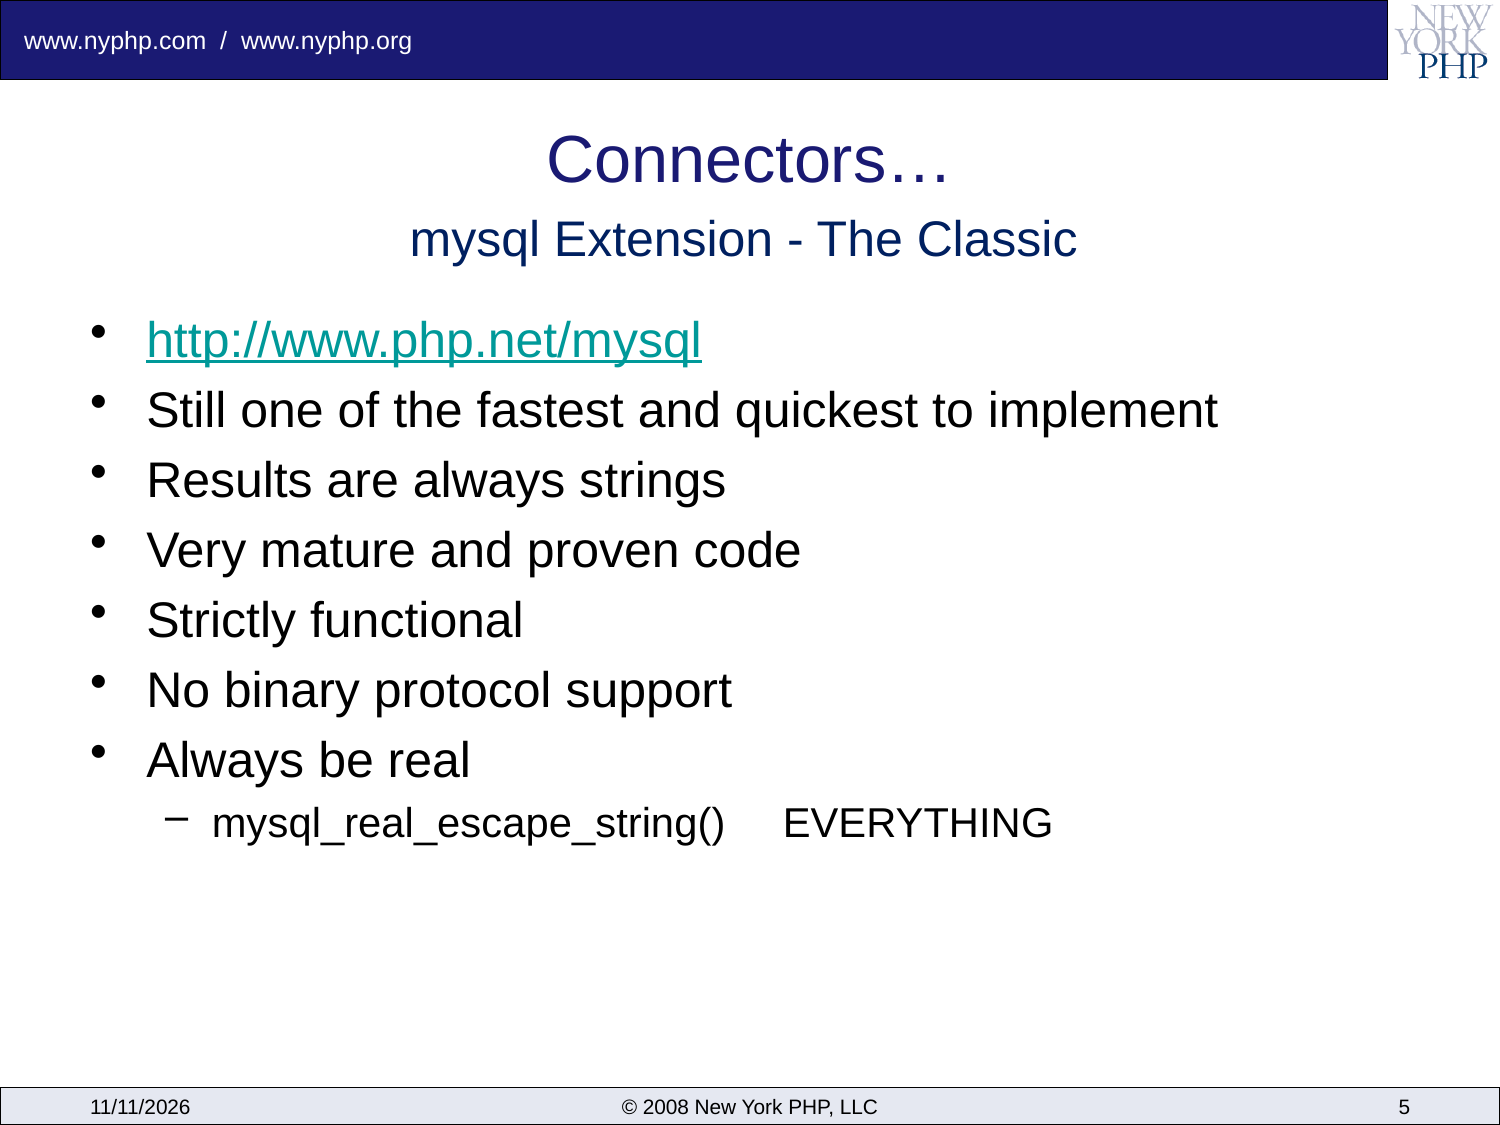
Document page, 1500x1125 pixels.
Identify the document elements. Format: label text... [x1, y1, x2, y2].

list http://www.php.net/mysql Still one of the fastest and quickest to implement Results are always strings Very mature and proven code Strictly functional No binary protocol support Always be real mysql_real_escape_string() EVERYTHING [74, 299, 1426, 951]
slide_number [74, 1087, 426, 1125]
title Connectors… [75, 75, 1425, 238]
slide_number 5 [1074, 1087, 1426, 1125]
footer © 2008 New York PHP, LLC [512, 1087, 988, 1125]
picture [1393, 2, 1494, 80]
text_box mysql Extension - The Classic [74, 199, 1413, 274]
